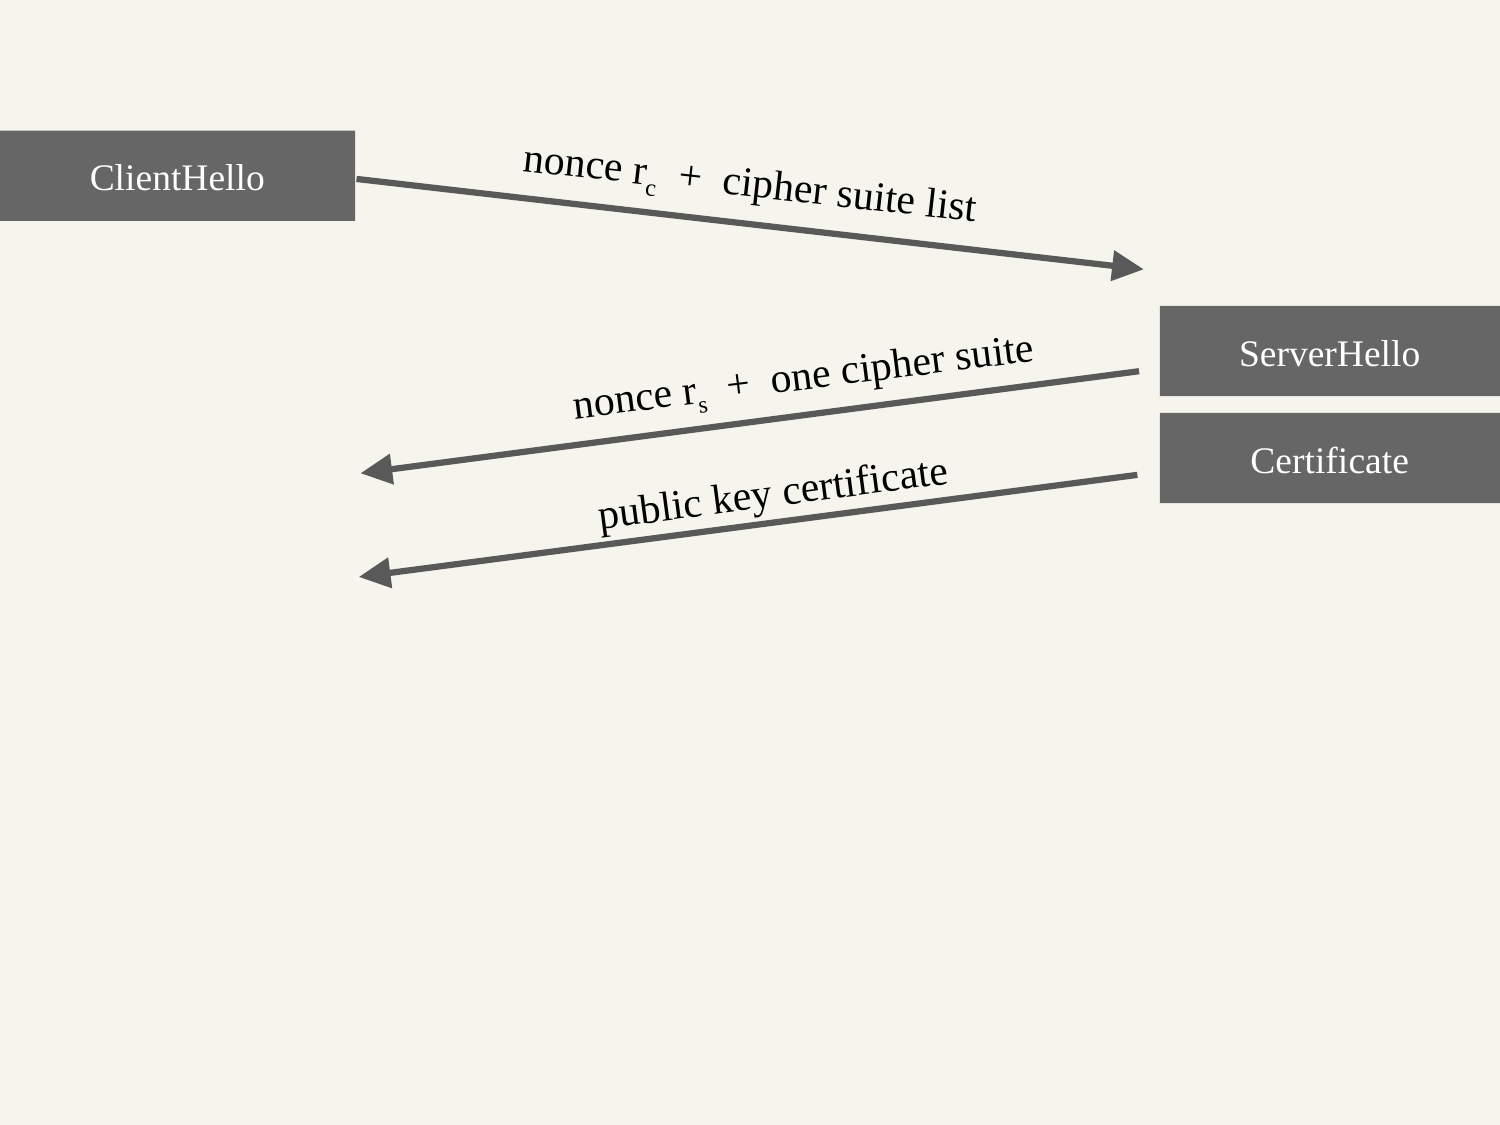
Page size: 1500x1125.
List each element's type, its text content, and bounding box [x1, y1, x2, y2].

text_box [356, 178, 1144, 270]
text_box Certificate [1159, 412, 1500, 504]
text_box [360, 370, 1140, 474]
text_box nonce rc + cipher suite list [406, 95, 1096, 177]
text_box ServerHello [1159, 305, 1500, 397]
text_box ClientHello [0, 130, 356, 221]
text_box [358, 474, 1138, 578]
text_box nonce rs + one cipher suite [465, 283, 1150, 384]
